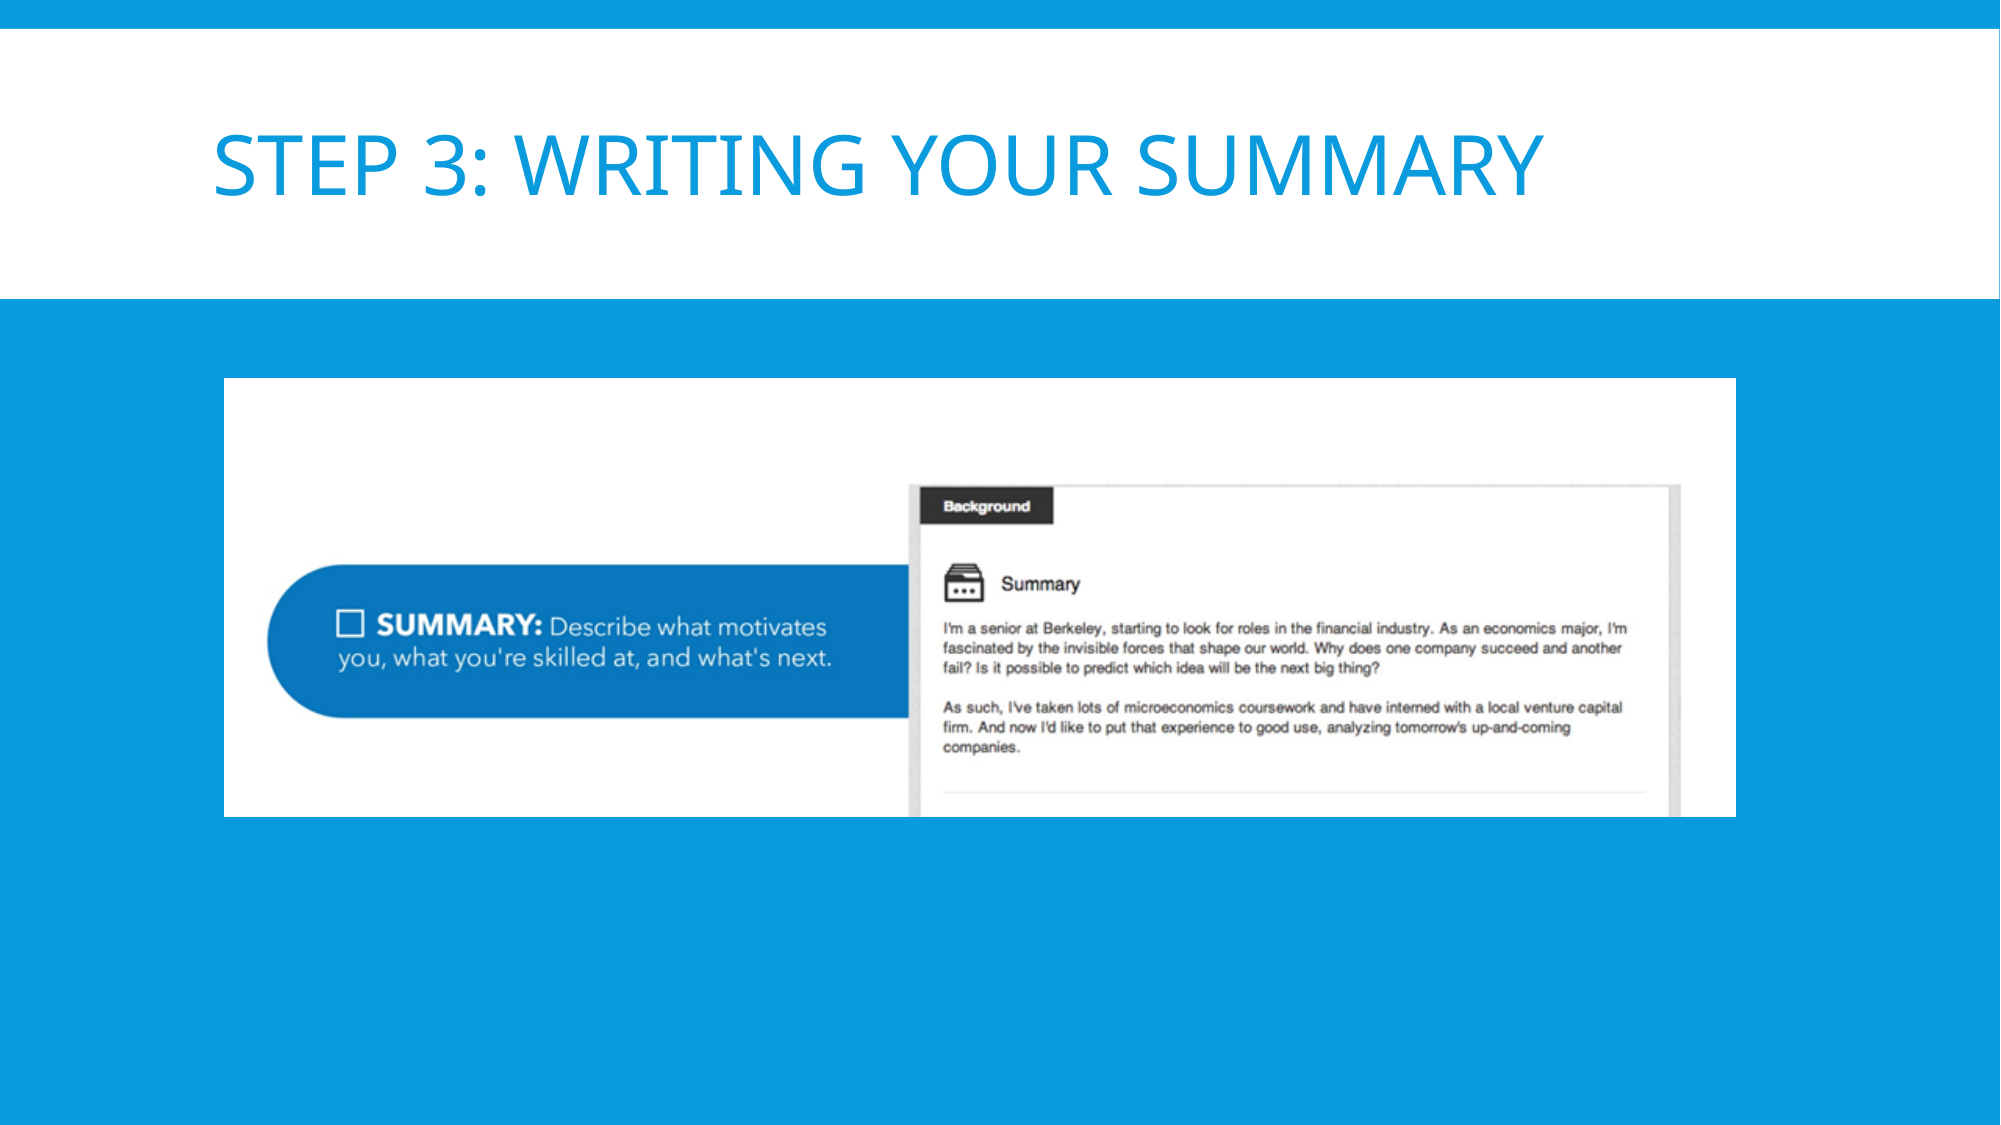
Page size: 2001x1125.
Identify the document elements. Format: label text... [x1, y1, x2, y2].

title Step 3: Writing your summary [197, 46, 1803, 295]
picture [225, 379, 1735, 816]
